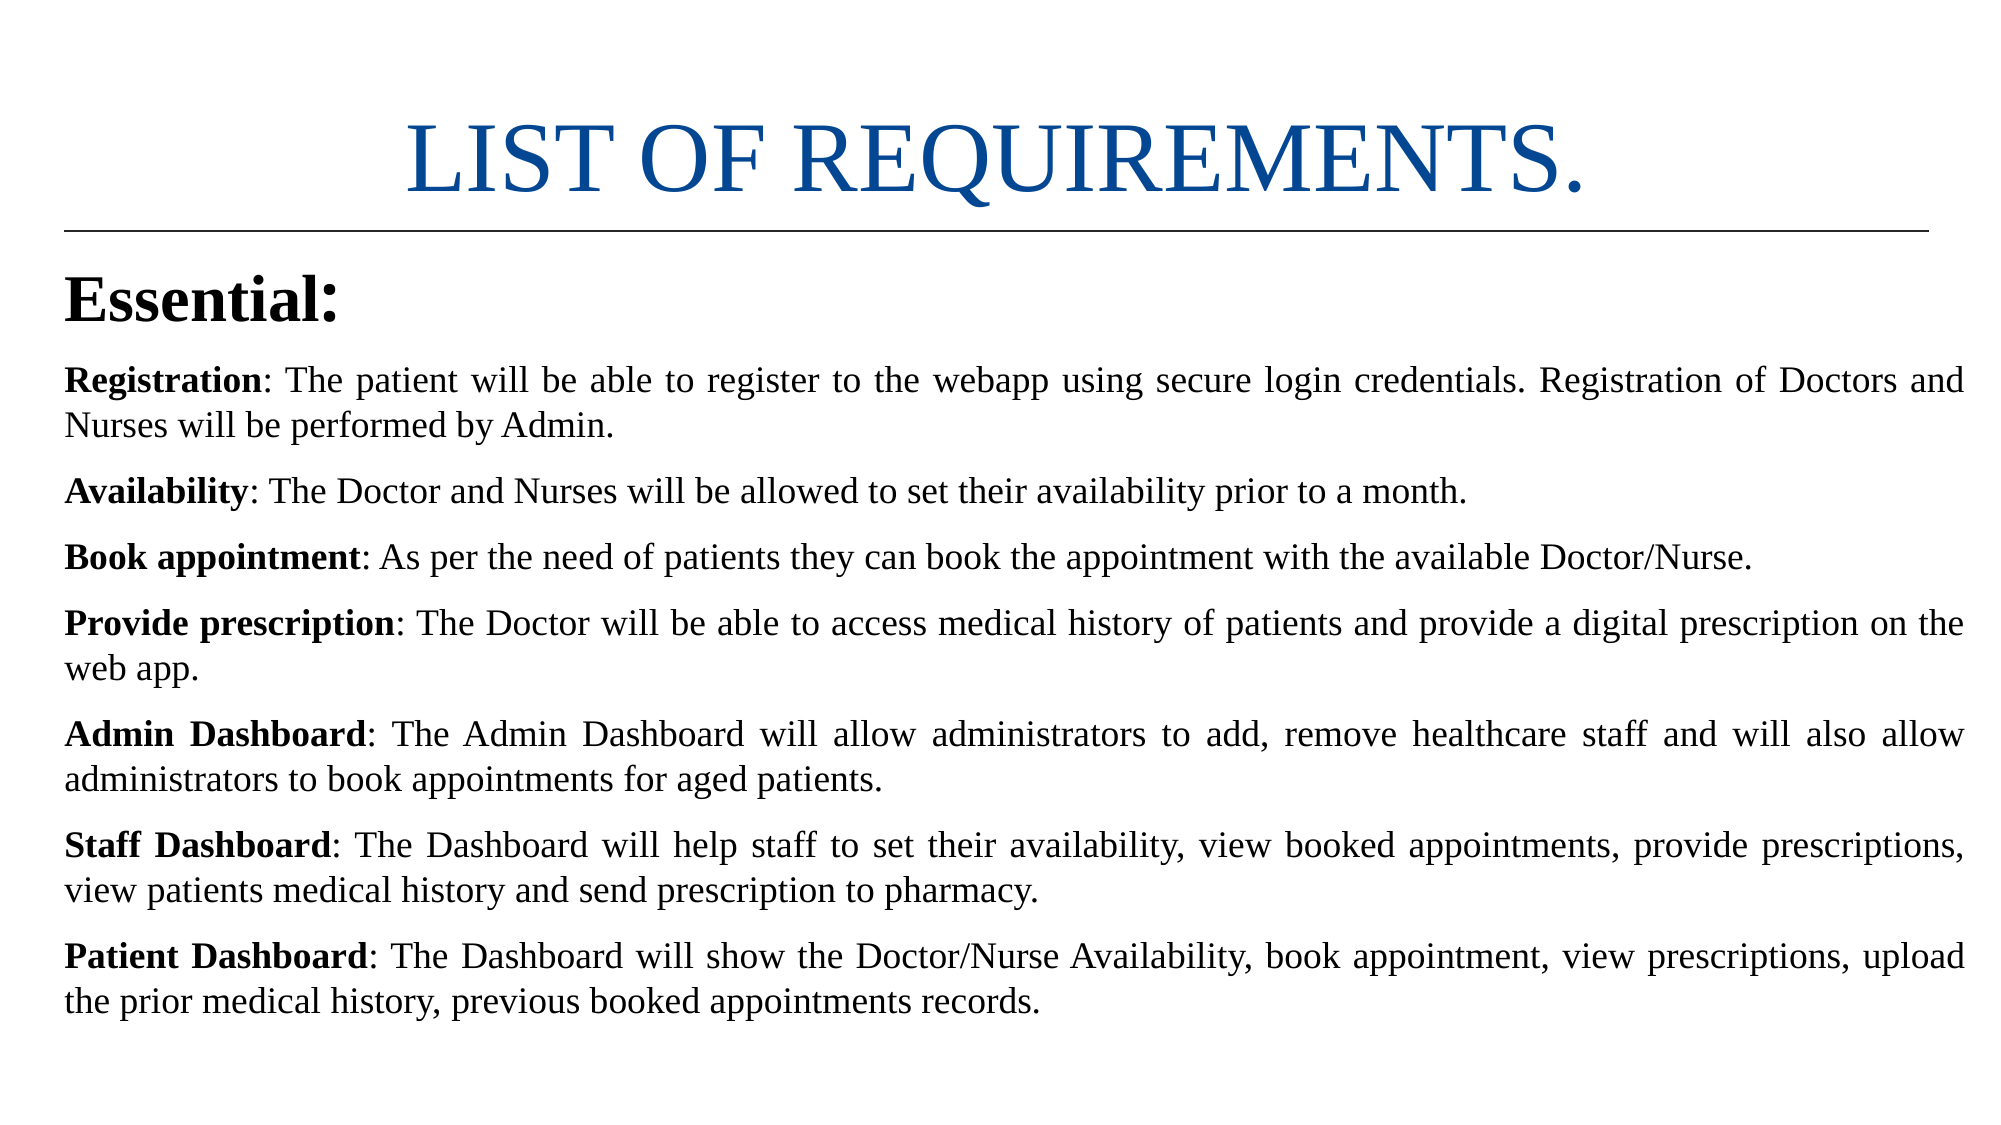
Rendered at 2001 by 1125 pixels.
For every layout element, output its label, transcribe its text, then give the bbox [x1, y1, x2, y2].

title List Of Requirements. [64, 55, 1930, 221]
list Essential: Registration: The patient will be able to register to the webapp using secure login credentials. Registration of Doctors and Nurses will be performed by Admin. Availability: The Doctor and Nurses will be allowed to set their availability prior to a month. Book appointment: As per the need of patients they can book the appointment with the available Doctor/Nurse. Provide prescription: The Doctor will be able to access medical history of patients and provide a digital prescription on the web app. Admin Dashboard: The Admin Dashboard will allow administrators to add, remove healthcare staff and will also allow administrators to book appointments for aged patients. Staff Dashboard: The Dashboard will help staff to set their availability, view booked appointments, provide prescriptions, view patients medical history and send prescription to pharmacy. Patient Dashboard: The Dashboard will show the Doctor/Nurse Availability, book appointment, view prescriptions, upload the prior medical history, previous booked appointments records. [64, 247, 1968, 1070]
